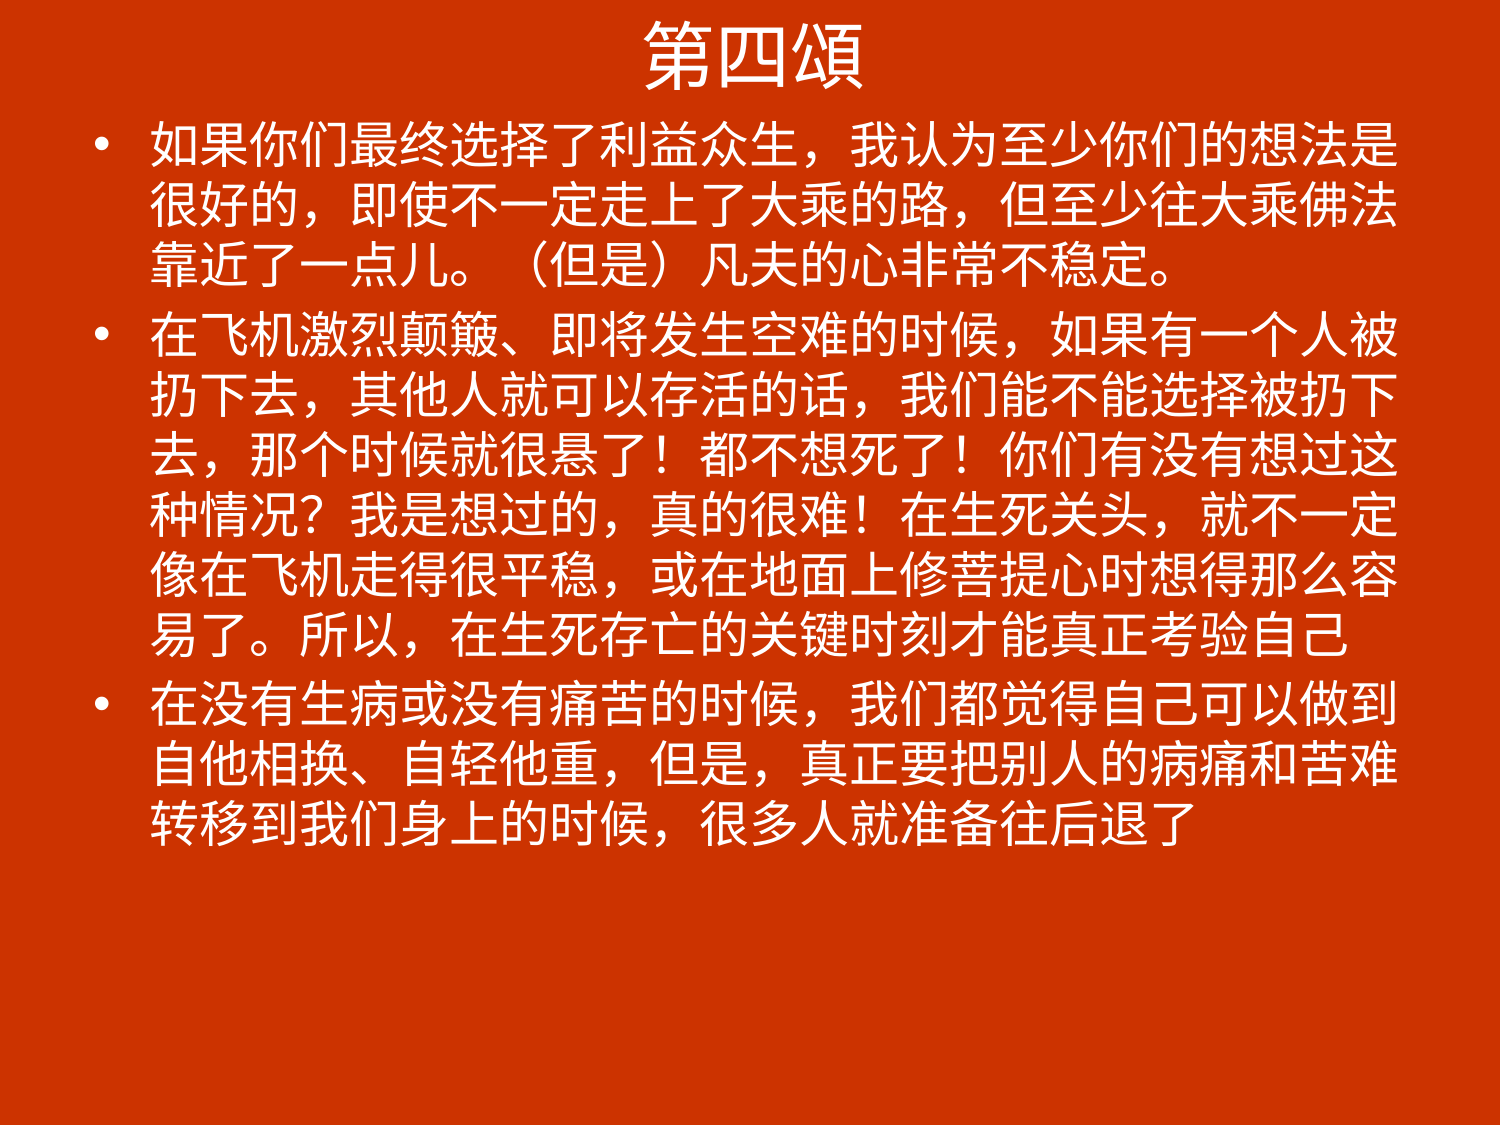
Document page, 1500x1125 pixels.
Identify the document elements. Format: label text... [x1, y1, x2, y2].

title 第四頌 [78, 4, 1429, 105]
list 如果你们最终选择了利益众生，我认为至少你们的想法是很好的，即使不一定走上了大乘的路，但至少往大乘佛法靠近了一点儿。（但是）凡夫的心非常不稳定。 在飞机激烈颠簸、即将发生空难的时候，如果有一个人被扔下去，其他人就可以存活的话，我们能不能选择被扔下去，那个时候就很悬了！都不想死了！你们有没有想过这种情况？我是想过的，真的很难！在生死关头，就不一定像在飞机走得很平稳，或在地面上修菩提心时想得那么容易了。所以，在生死存亡的关键时刻才能真正考验自己 在没有生病或没有痛苦的时候，我们都觉得自己可以做到自他相换、自轻他重，但是，真正要把别人的病痛和苦难转移到我们身上的时候，很多人就准备往后退了 [78, 105, 1429, 1081]
